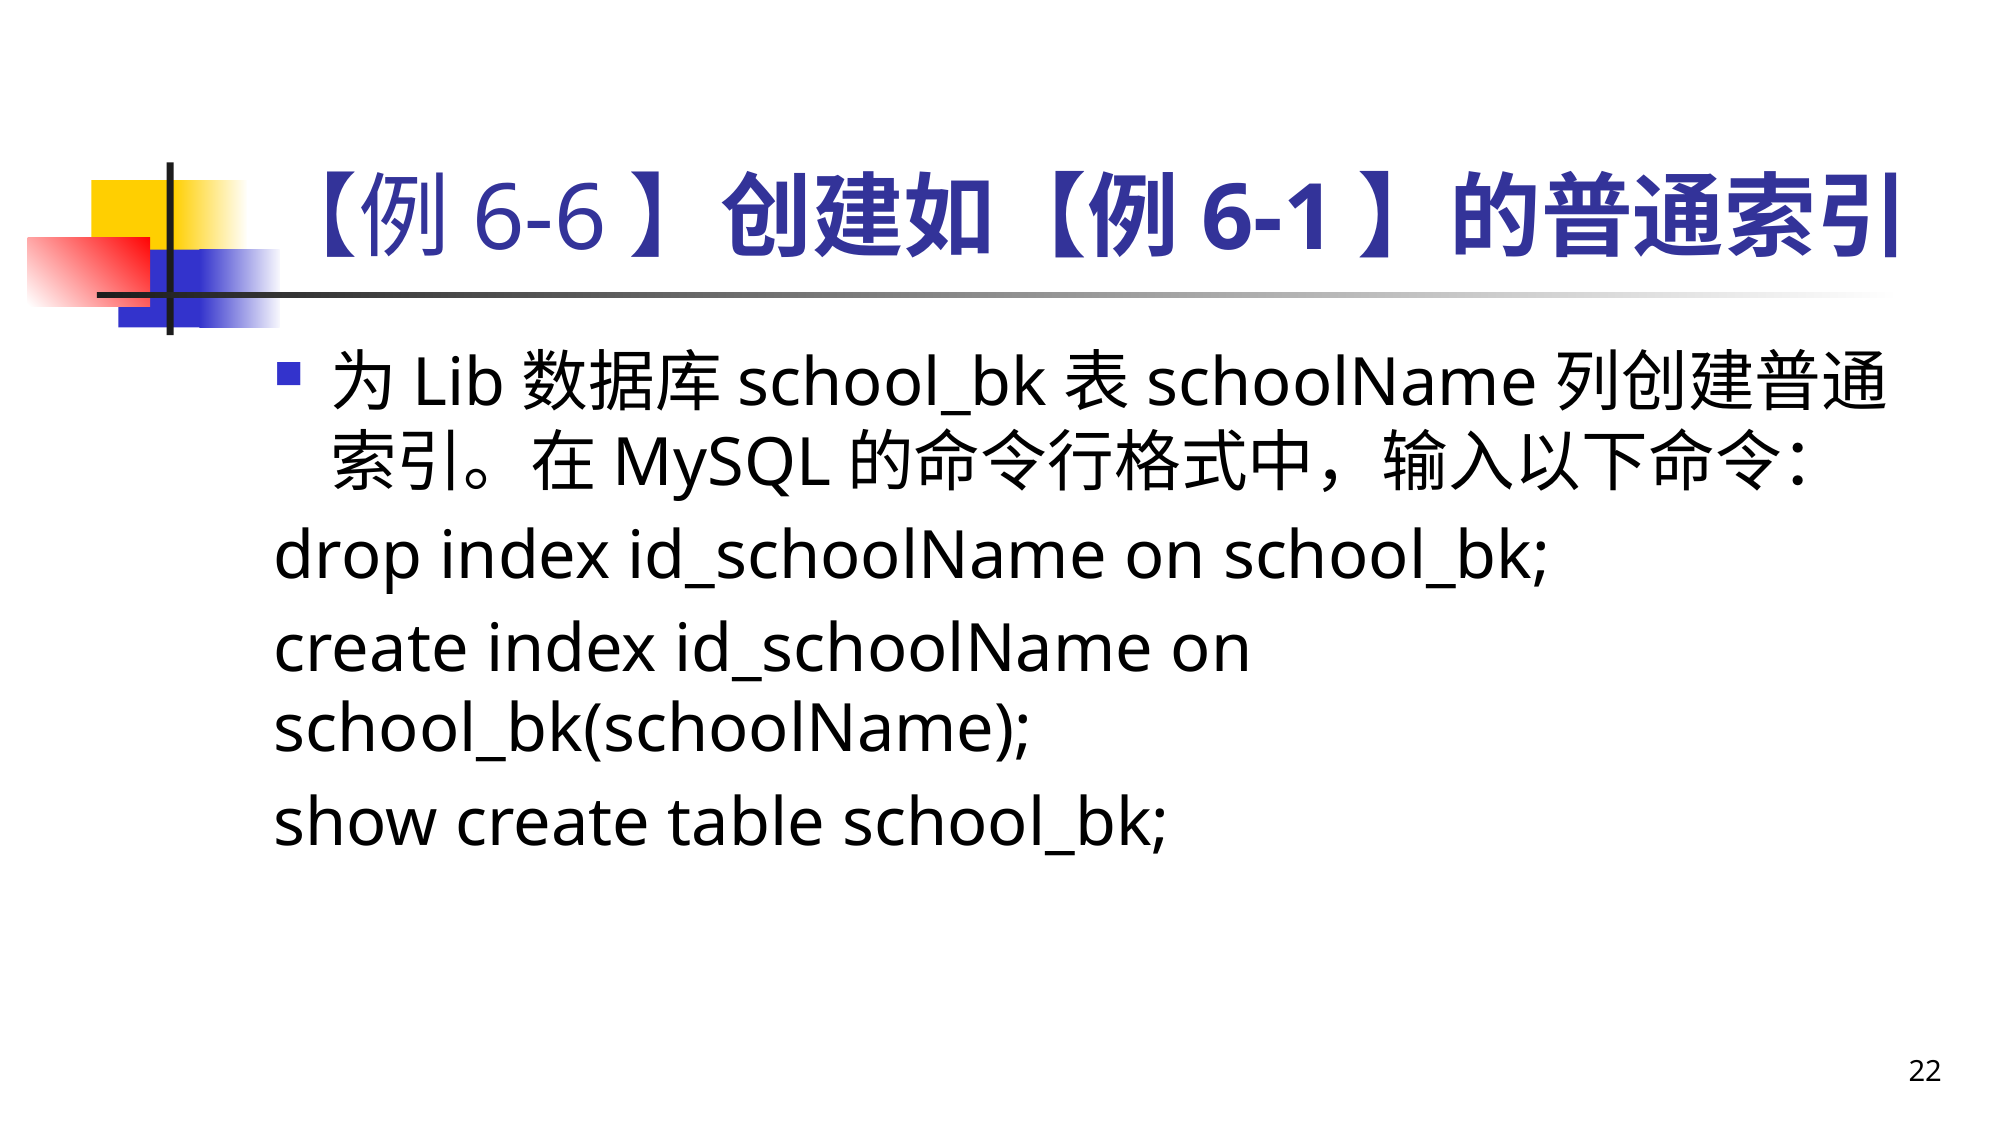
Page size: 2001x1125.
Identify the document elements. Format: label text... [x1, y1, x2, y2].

list 为Lib数据库school_bk表schoolName列创建普通索引。在MySQL的命令行格式中，输入以下命令： drop index id_schoolName on school_bk; create index id_schoolName on school_bk(schoolName); show create table school_bk; [258, 331, 1959, 970]
title 【例6-6】创建如【例6-1】的普通索引 [251, 35, 1957, 275]
slide_number 22 [1540, 1024, 1957, 1100]
